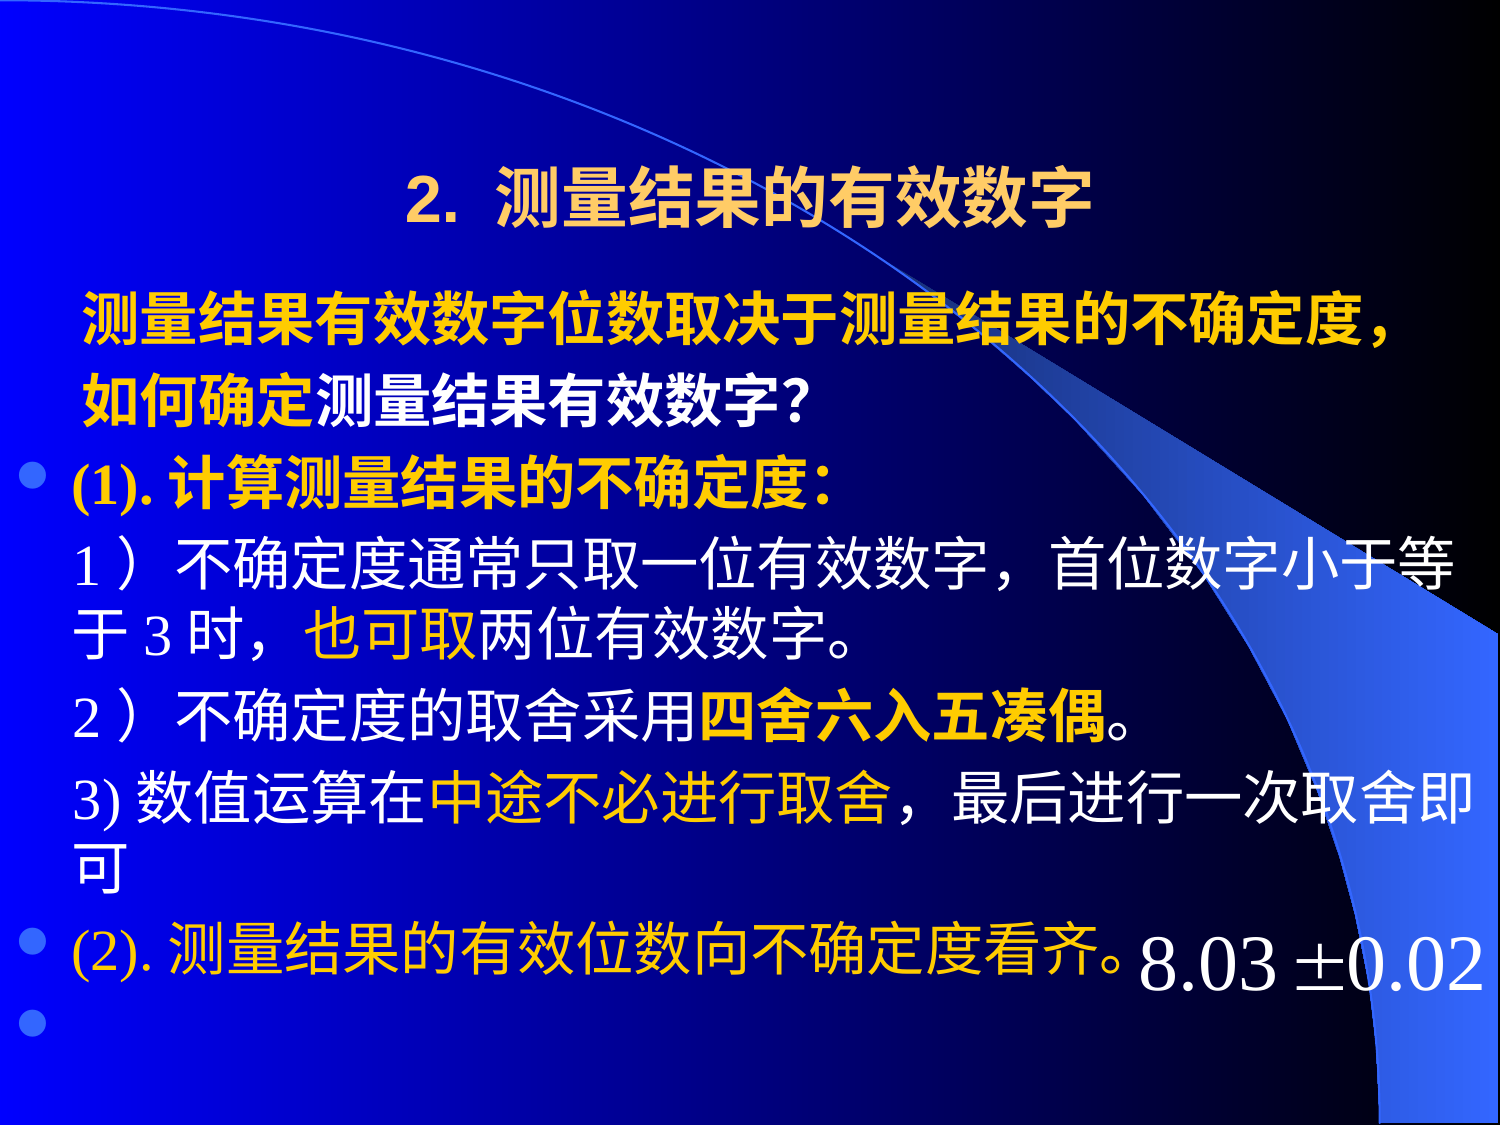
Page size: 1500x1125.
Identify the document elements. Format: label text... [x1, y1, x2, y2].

list 测量结果有效数字位数取决于测量结果的不确定度， 如何确定测量结果有效数字？ (1).计算测量结果的不确定度： 1）不确定度通常只取一位有效数字，首位数字小于等于3时，也可取两位有效数字。 2）不确定度的取舍采用四舍六入五凑偶。 3)数值运算在中途不必进行取舍，最后进行一次取舍即可 (2).测量结果的有效位数向不确定度看齐。 [0, 274, 1500, 1018]
title 2. 测量结果的有效数字 [111, 101, 1388, 274]
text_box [1130, 916, 1498, 1011]
